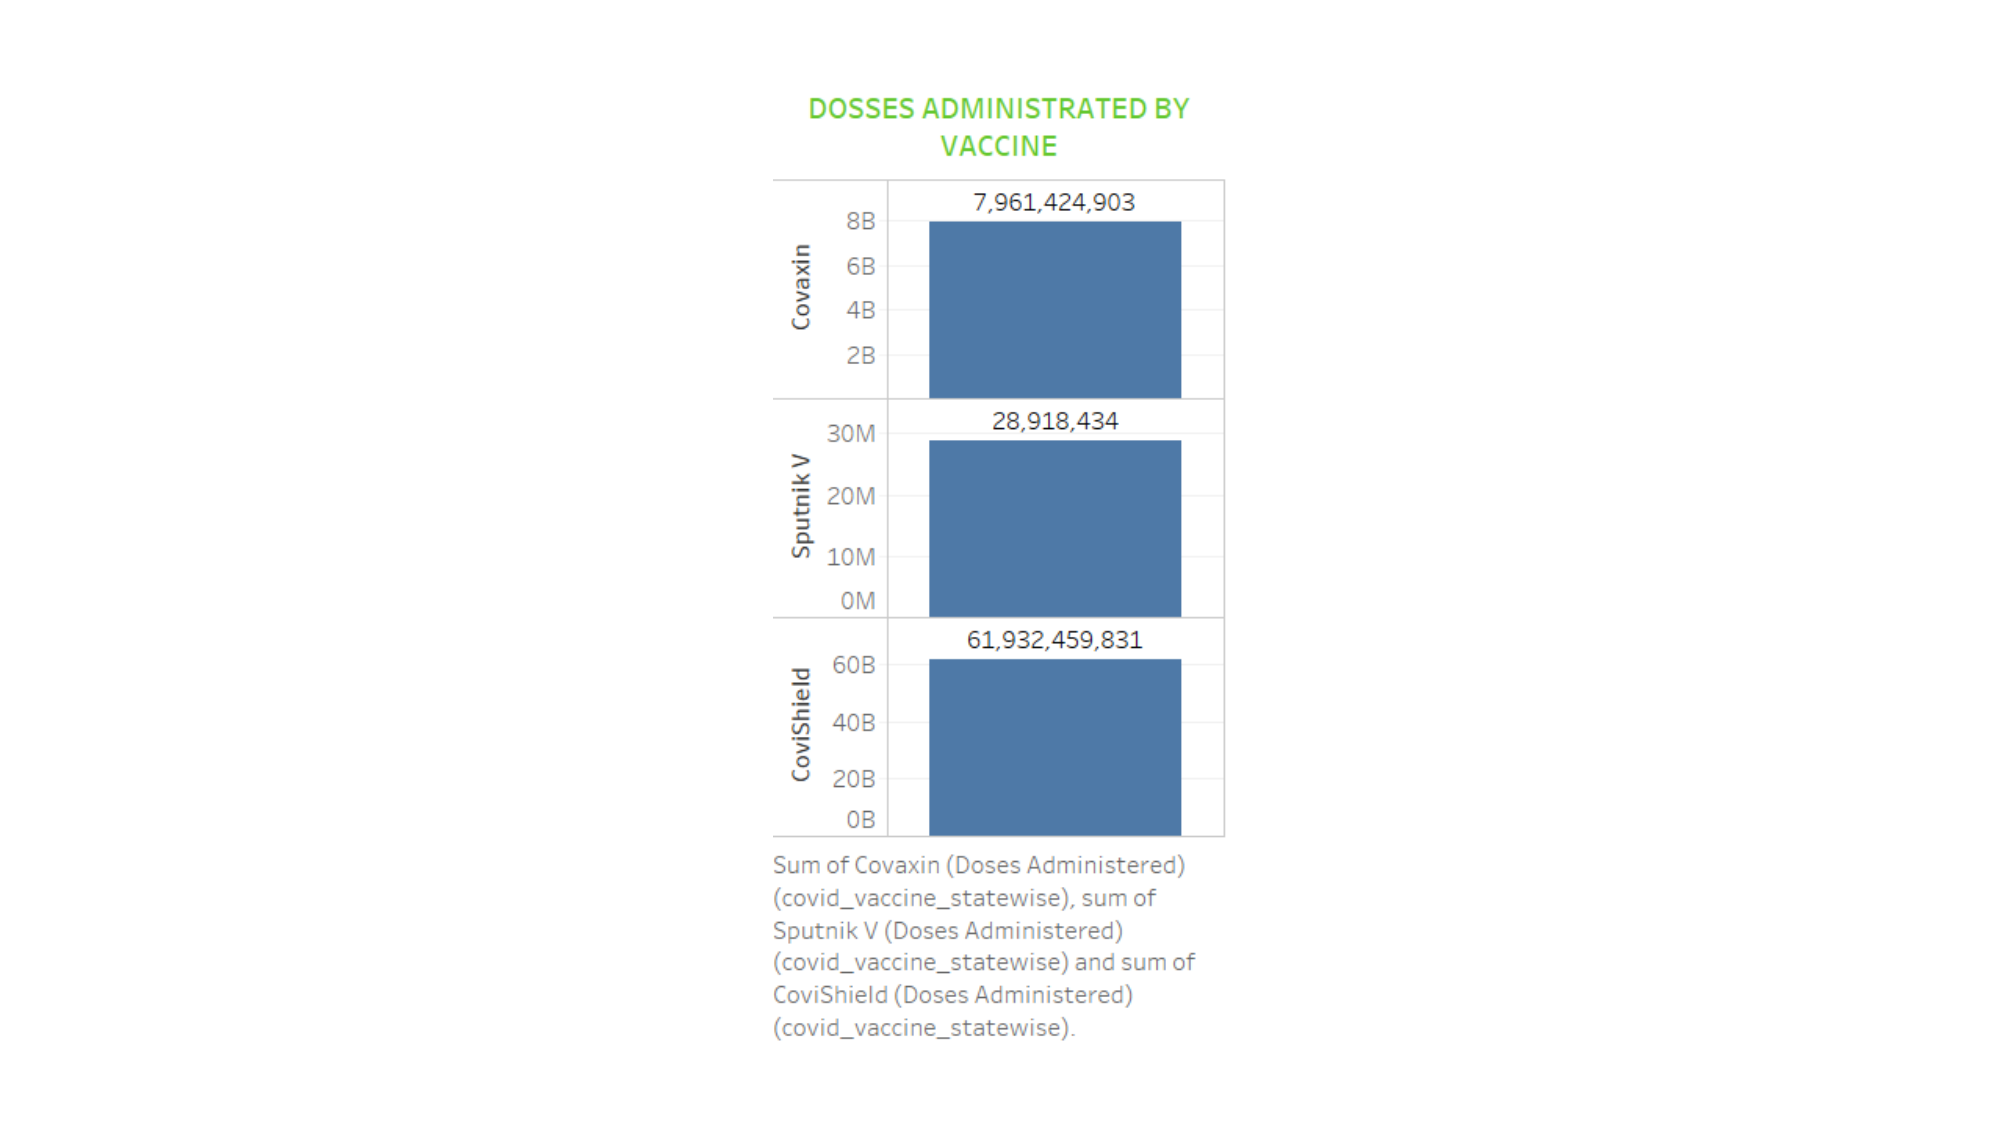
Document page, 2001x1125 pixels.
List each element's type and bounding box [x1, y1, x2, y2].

picture [773, 78, 1227, 1047]
